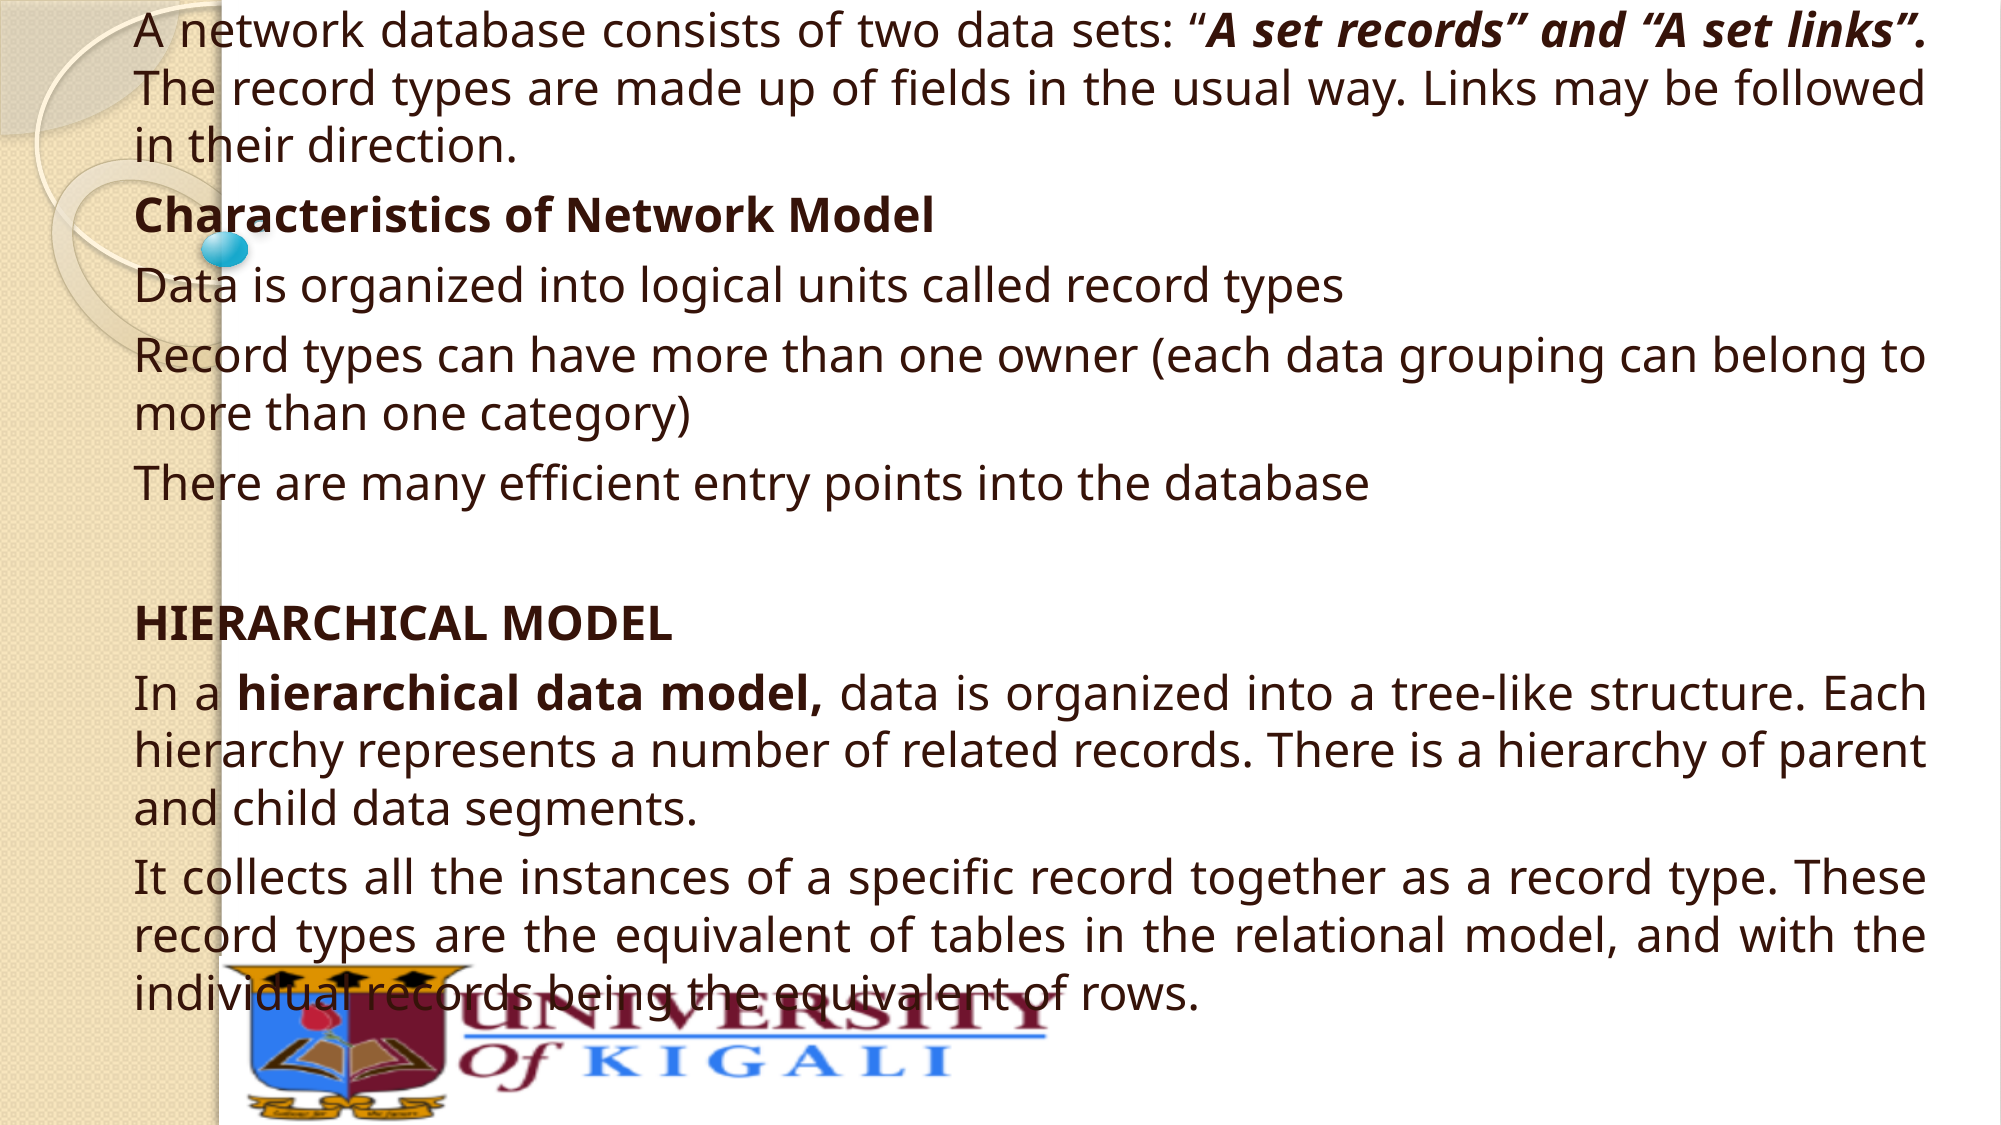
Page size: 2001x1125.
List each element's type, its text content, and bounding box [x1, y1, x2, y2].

subtitle A network database consists of two data sets: “A set records” and “A set links”. The record types are made up of fields in the usual way. Links may be followed in their direction. Characteristics of Network Model Data is organized into logical units called record types Record types can have more than one owner (each data grouping can belong to more than one category) There are many efficient entry points into the database HIERARCHICAL MODEL In a hierarchical data model, data is organized into a tree-like structure. Each hierarchy represents a number of related records. There is a hierarchy of parent and child data segments. It collects all the instances of a specific record together as a record type. These record types are the equivalent of tables in the relational model, and with the individual records being the equivalent of rows. [114, 0, 1945, 1125]
